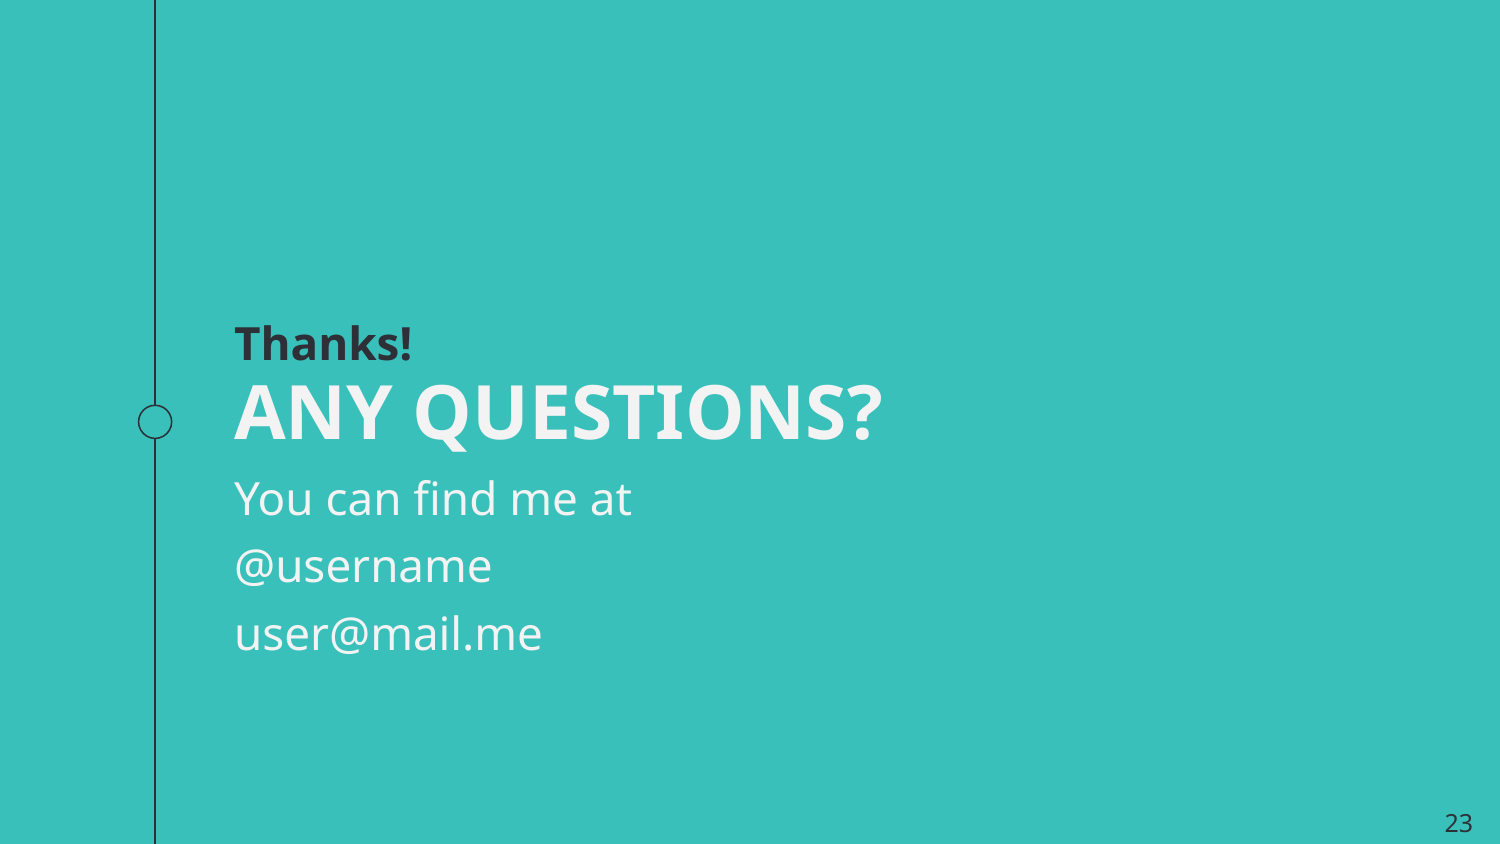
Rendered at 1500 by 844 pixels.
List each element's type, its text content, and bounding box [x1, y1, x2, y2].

slide_number ‹#› [1398, 792, 1489, 844]
list You can find me at @username user@mail.me [219, 454, 1423, 595]
title Thanks! [219, 194, 1423, 359]
subtitle ANY QUESTIONS? [219, 359, 1423, 454]
